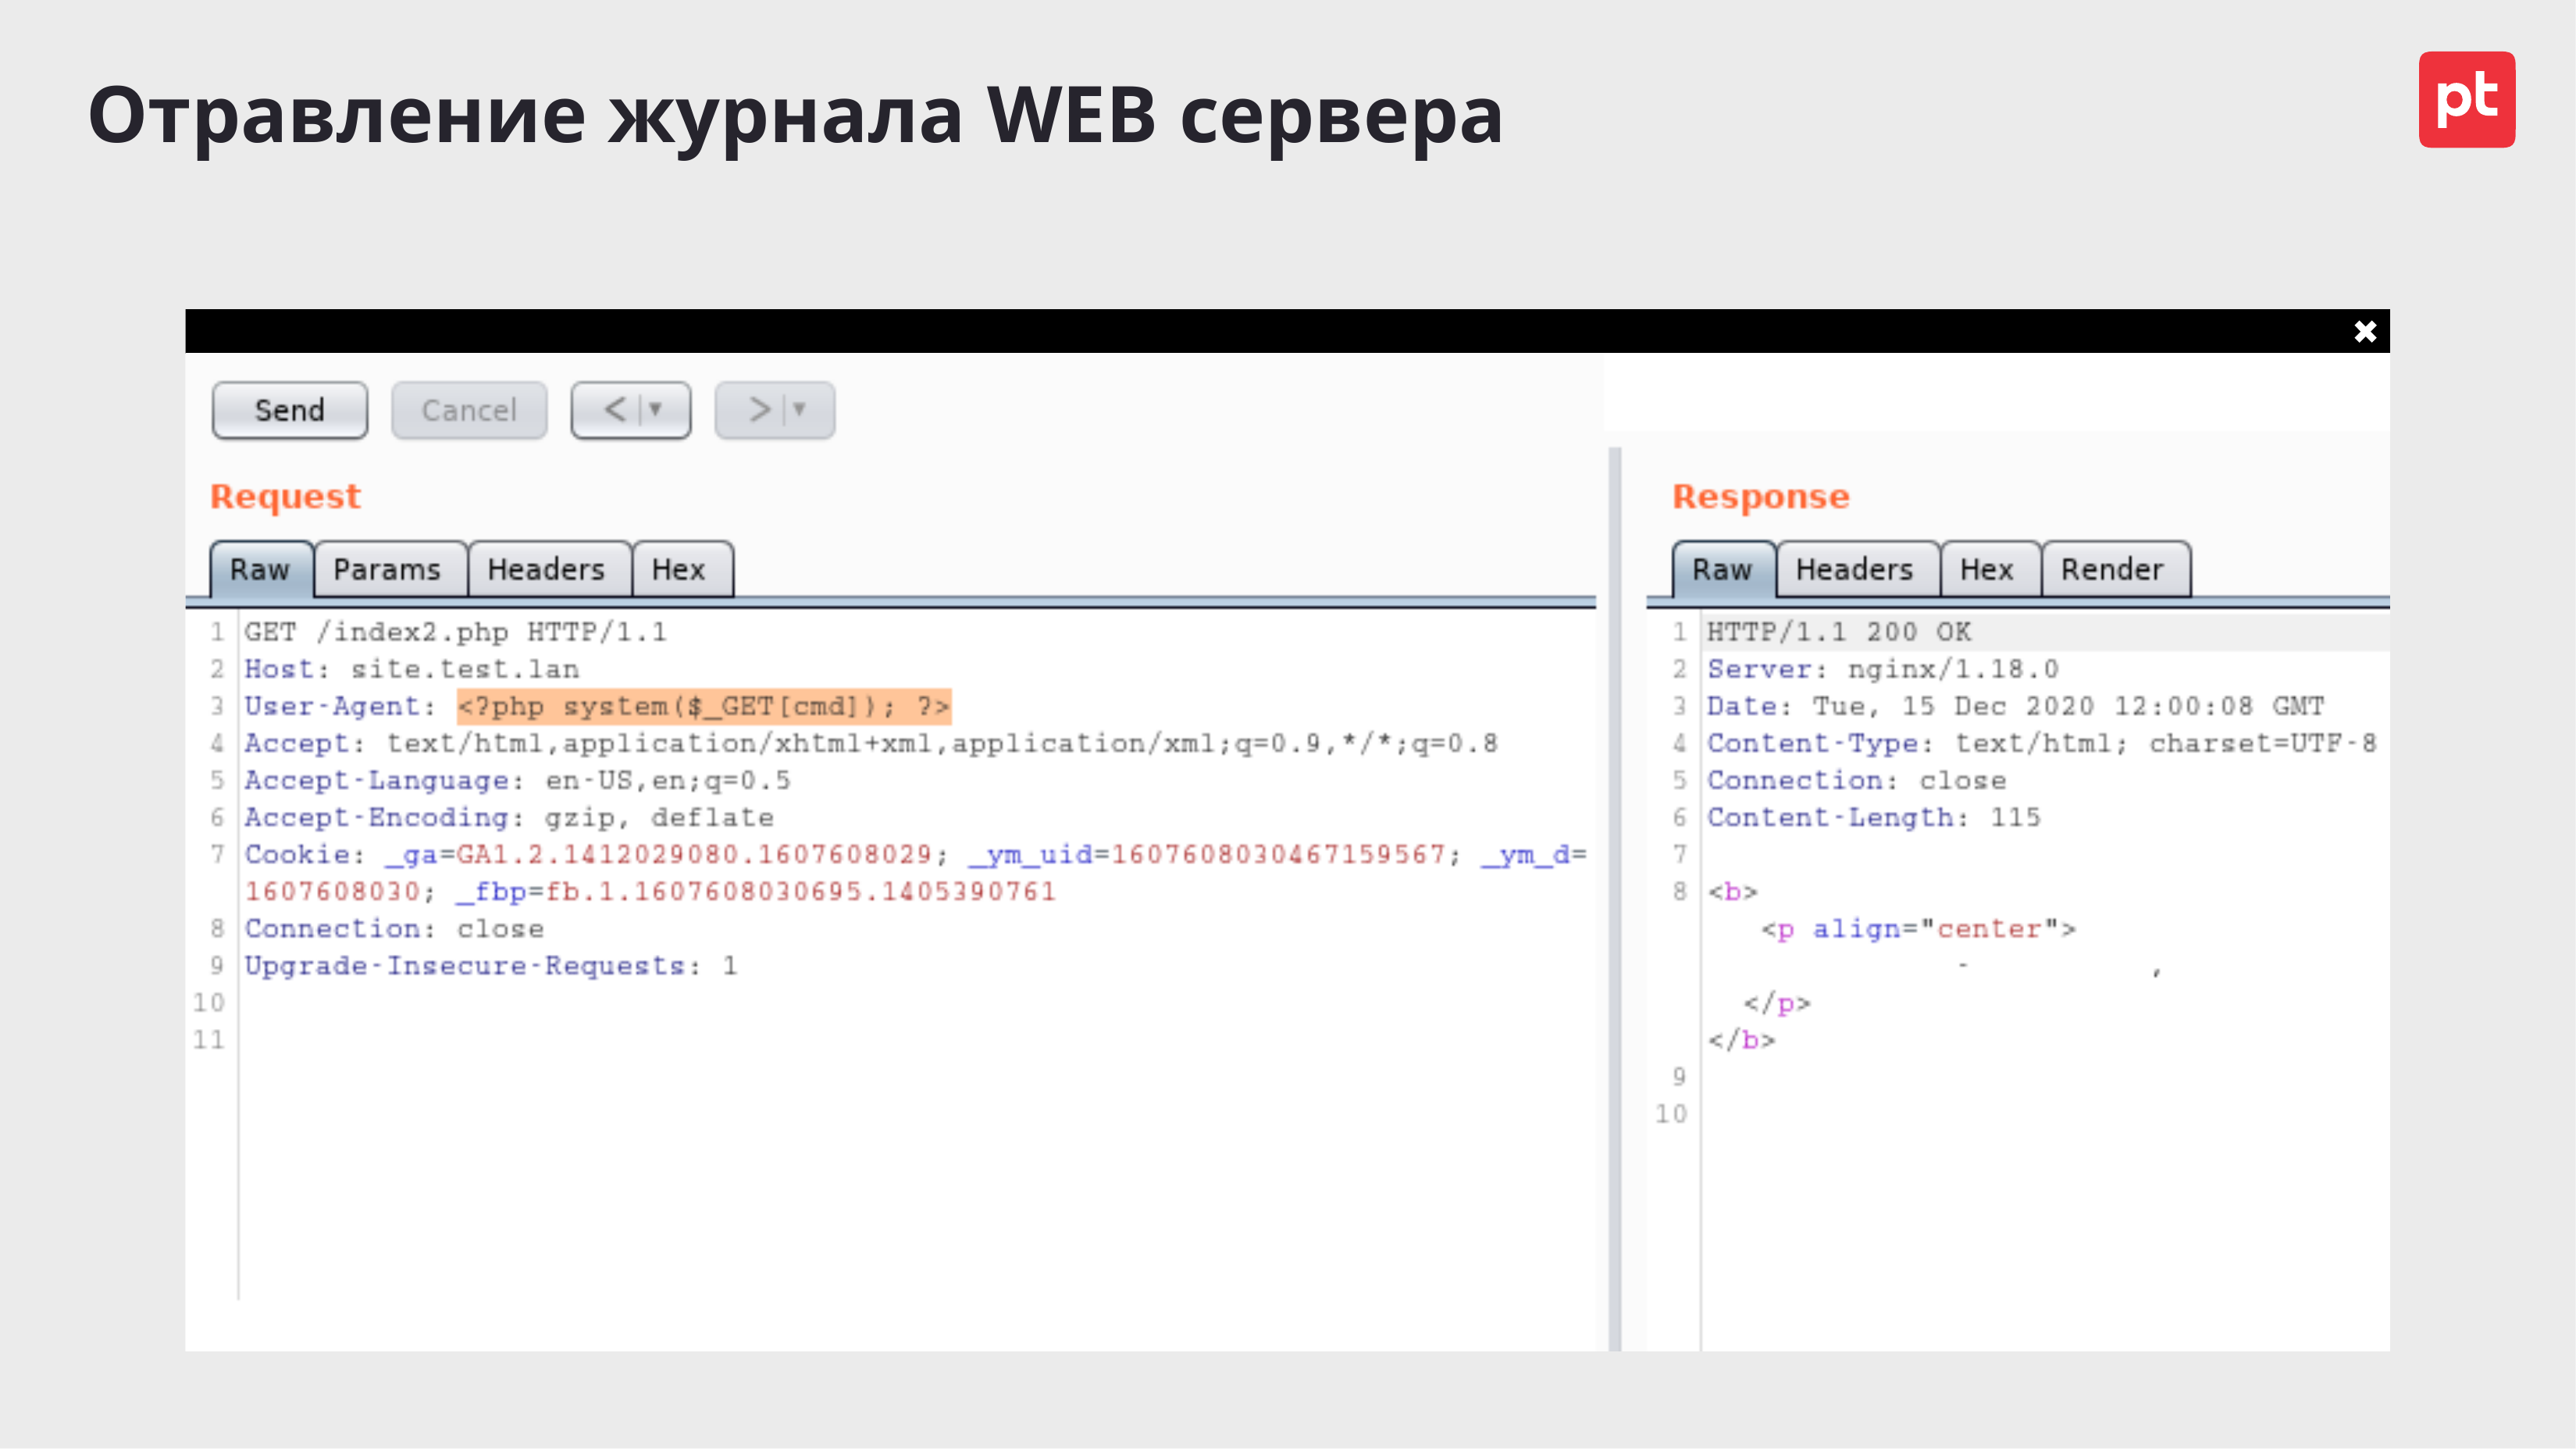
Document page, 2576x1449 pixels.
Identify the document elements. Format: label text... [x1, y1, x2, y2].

title Отравление журнала WEB сервера [74, 69, 2202, 169]
picture [185, 353, 2390, 1351]
